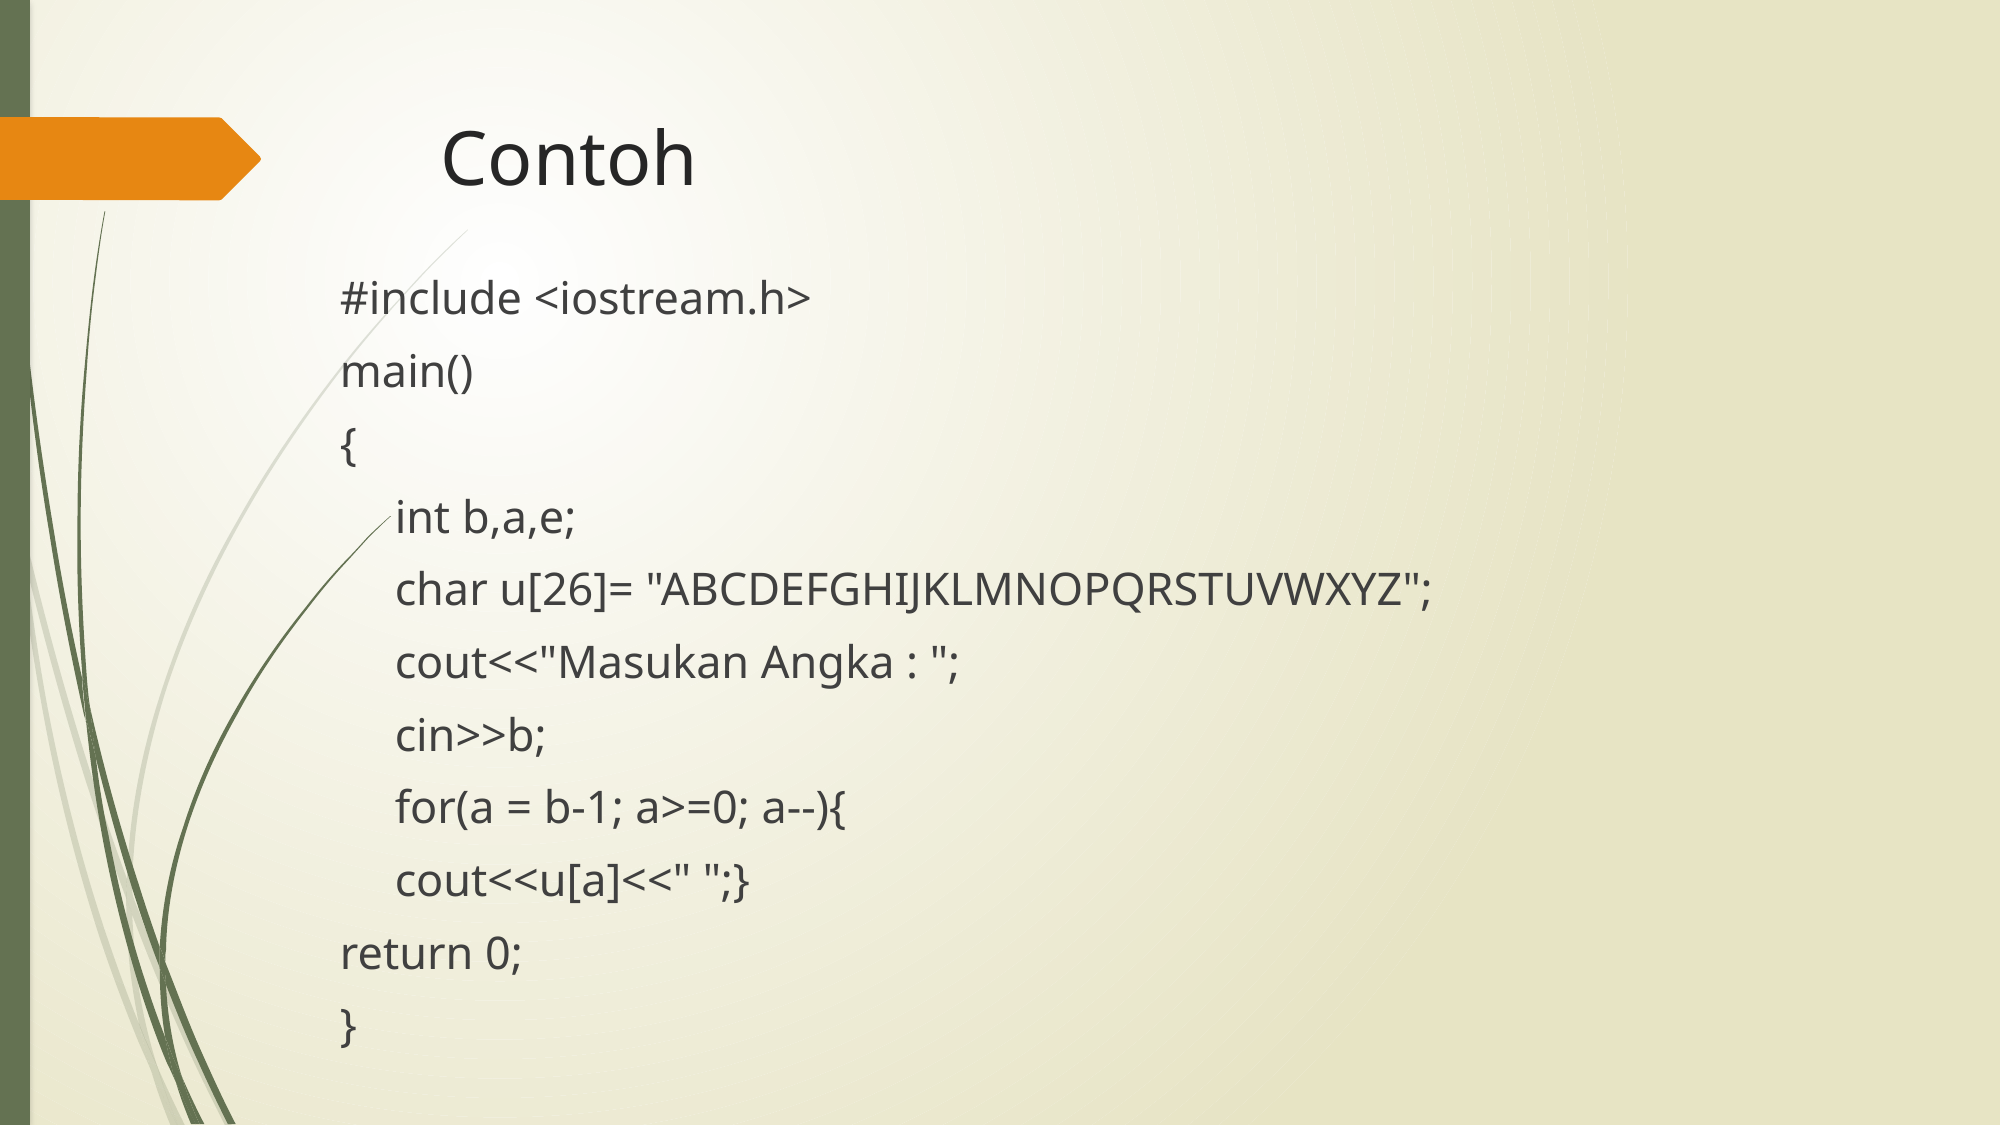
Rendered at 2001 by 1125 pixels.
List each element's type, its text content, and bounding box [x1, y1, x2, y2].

title Contoh [425, 102, 1888, 313]
list #include <iostream.h> main() { int b,a,e; char u[26]= "ABCDEFGHIJKLMNOPQRSTUVWXYZ"; cout<<"Masukan Angka : "; cin>>b; for(a = b-1; a>=0; a--){ cout<<u[a]<<" ";} return 0; } [324, 262, 1675, 1063]
